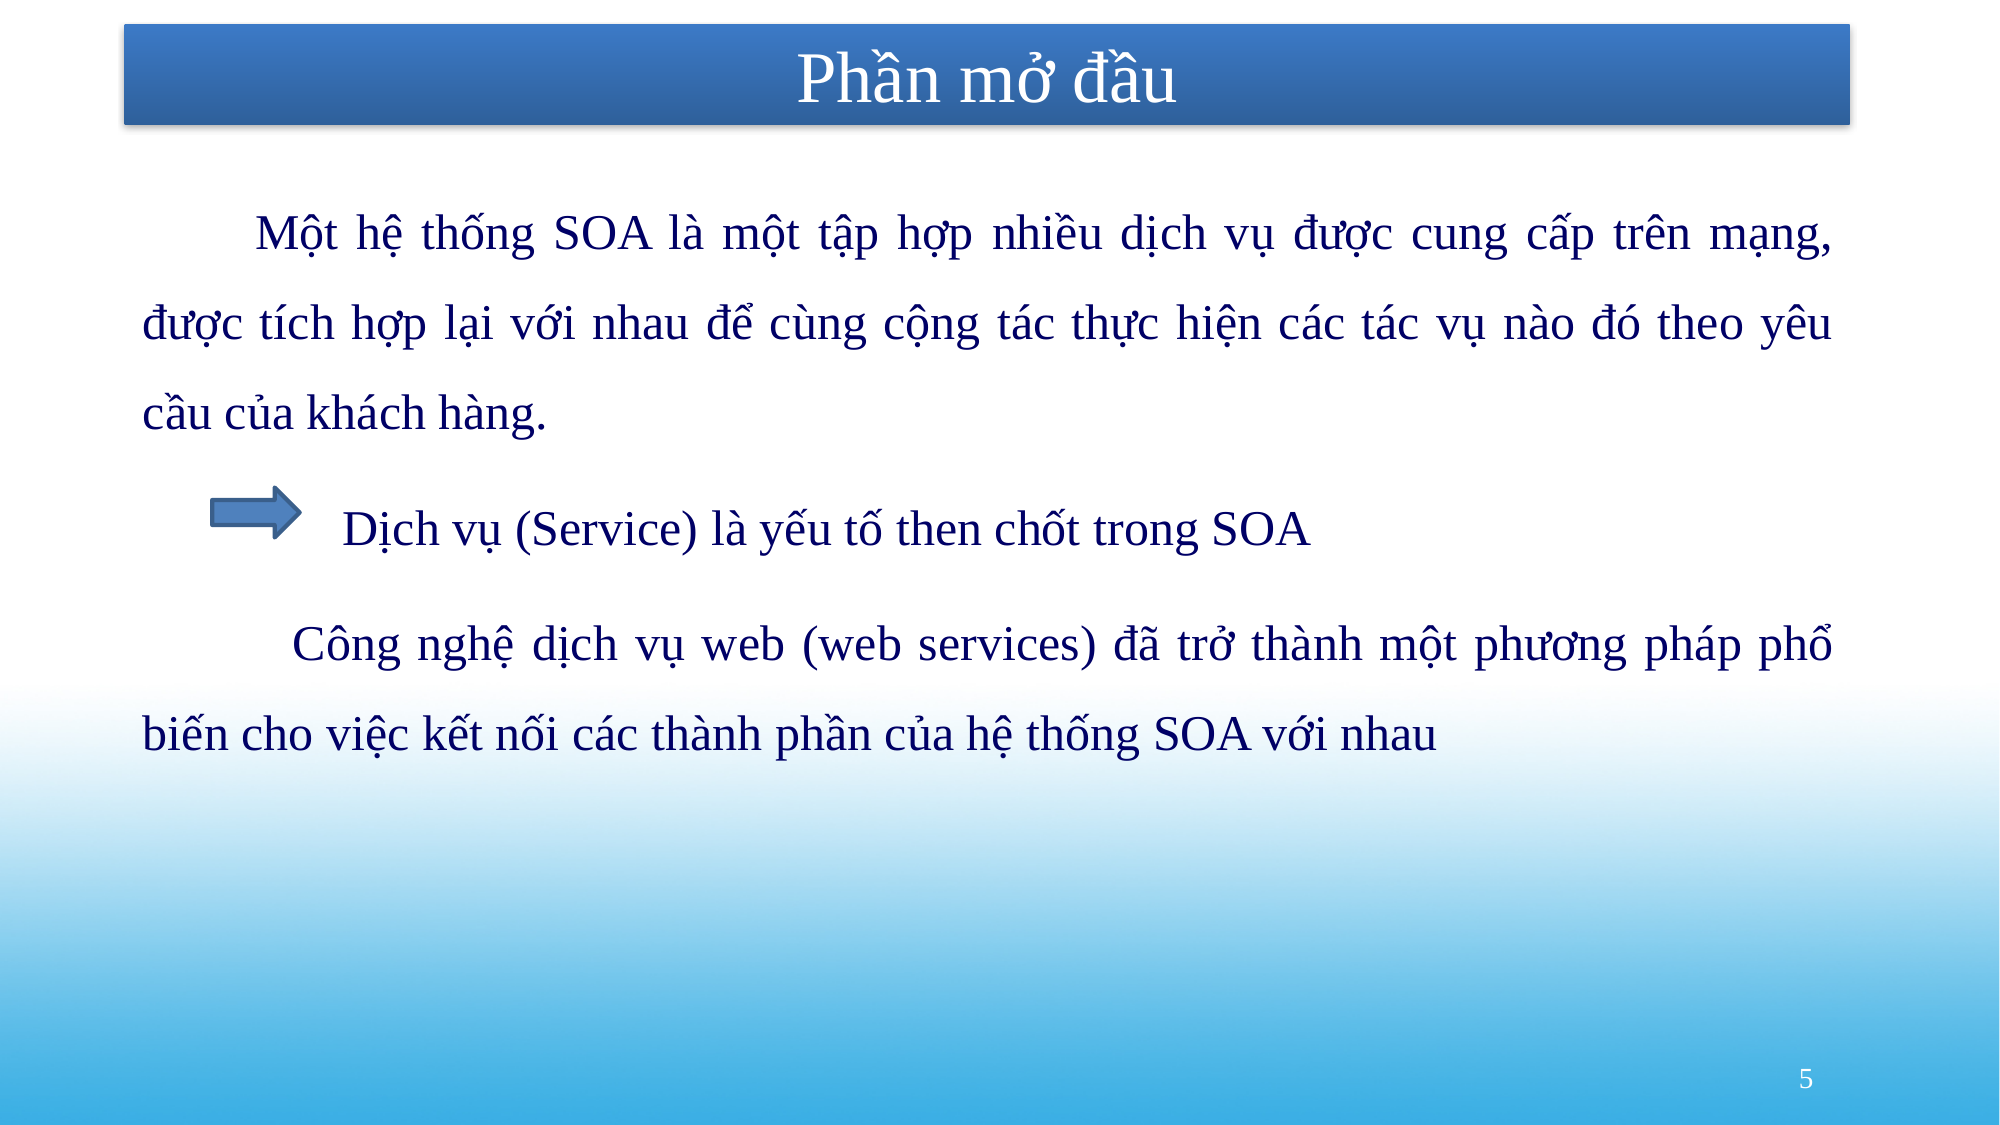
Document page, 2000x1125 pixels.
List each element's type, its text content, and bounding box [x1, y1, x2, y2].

title Phần mở đầu [124, 22, 1850, 125]
slide_number 5 [1362, 1047, 1829, 1107]
list Một hệ thống SOA là một tập hợp nhiều dịch vụ được cung cấp trên mạng, được tích hợp lại với nhau để cùng cộng tác thực hiện các tác vụ nào đó theo yêu cầu của khách hàng. Dịch vụ (Service) là yếu tố then chốt trong SOA Công nghệ dịch vụ web (web services) đã trở thành một phương pháp phổ biến cho việc kết nối các thành phần của hệ thống SOA với nhau [127, 162, 1850, 1038]
picture [0, 0, 2000, 1125]
text_box [210, 485, 302, 540]
